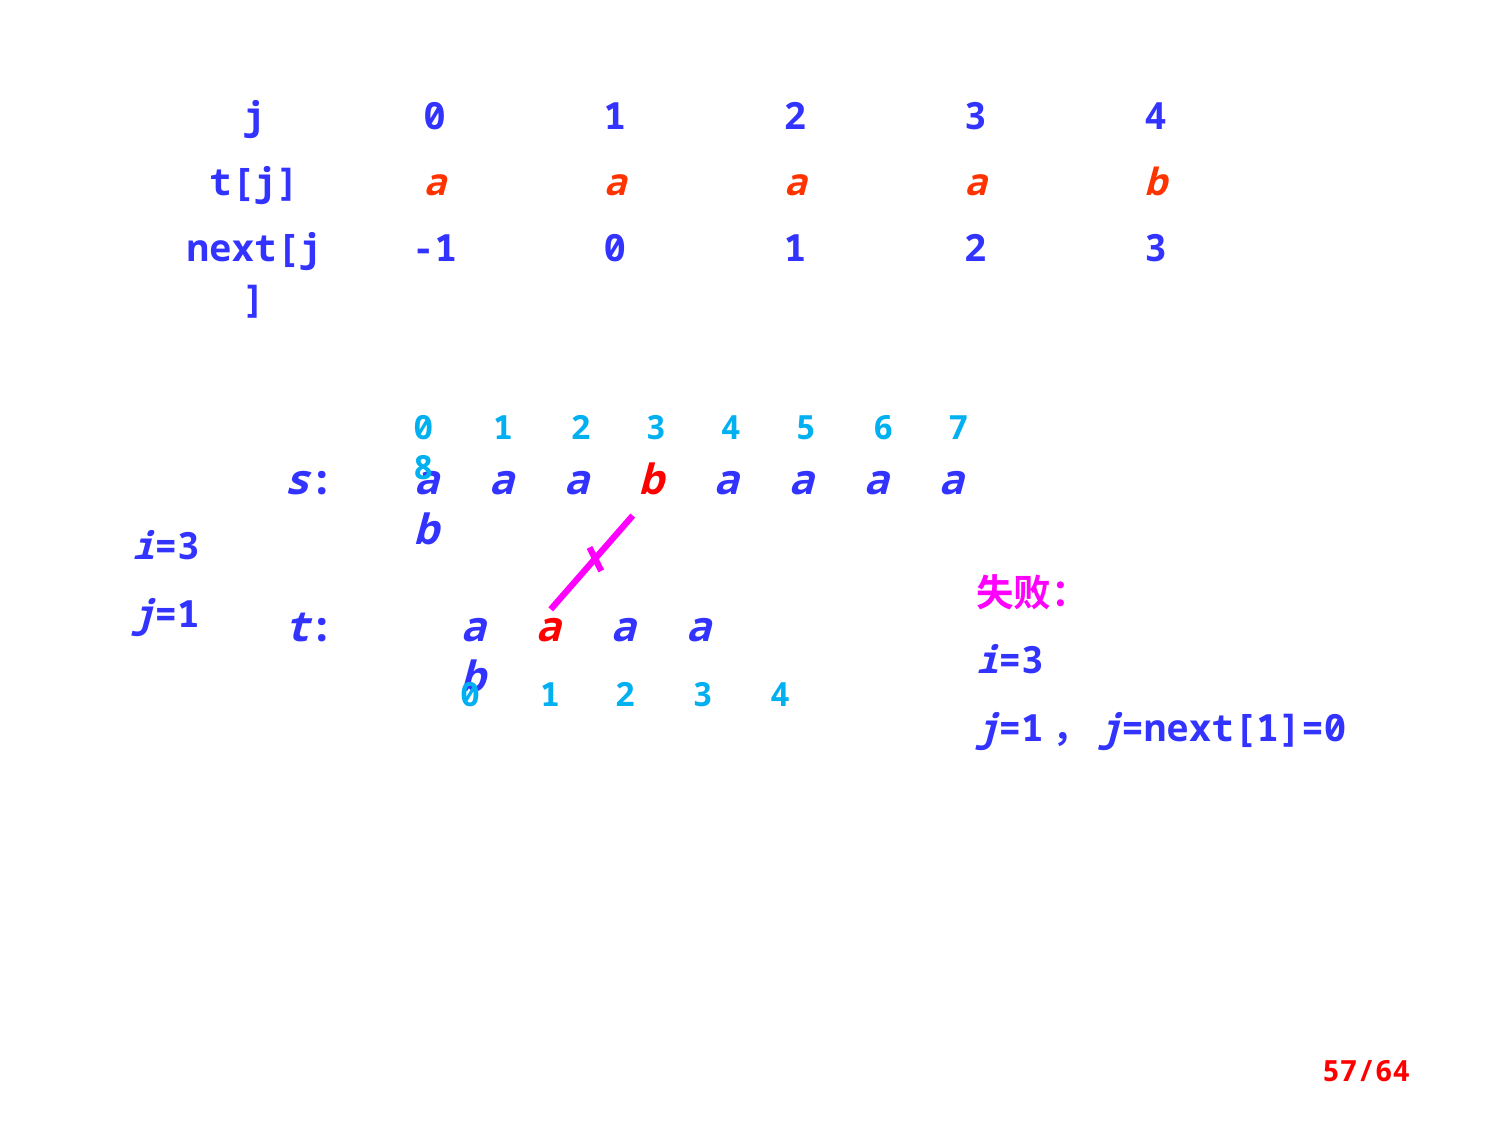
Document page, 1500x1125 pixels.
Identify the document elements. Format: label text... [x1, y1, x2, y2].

table_cell b [1066, 148, 1246, 214]
table_header 4 [1066, 82, 1246, 148]
table_cell 0 [525, 214, 705, 331]
text_box i=3 j=1 [117, 492, 235, 643]
table_cell 3 [1066, 214, 1246, 331]
text_box 失败： i=3 j=1，j=next[1]=0 [960, 539, 1407, 757]
table_cell a [885, 148, 1066, 214]
text_box a a a b a a a a b [398, 494, 1008, 561]
table_cell 1 [705, 214, 885, 331]
table_cell a [705, 148, 885, 214]
text_box t: [269, 592, 375, 658]
table_cell 2 [885, 214, 1066, 331]
table_cell a [344, 148, 525, 214]
text_box 0 1 2 3 4 5 6 7 8 [398, 398, 1043, 494]
table_header 0 [344, 82, 525, 148]
table_header 1 [525, 82, 705, 148]
table_cell a [525, 148, 705, 214]
slide_number ‹#›/64 [1074, 1042, 1425, 1103]
table_header j [164, 82, 344, 148]
text_box s: [269, 445, 375, 511]
text_box a a a a b [445, 592, 786, 665]
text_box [550, 515, 634, 610]
table_cell -1 [344, 214, 525, 331]
table_cell next[j] [164, 214, 344, 331]
table_cell t[j] [164, 148, 344, 214]
table_header 3 [885, 82, 1066, 148]
text_box 0 1 2 3 4 [445, 665, 832, 721]
table_header 2 [705, 82, 885, 148]
